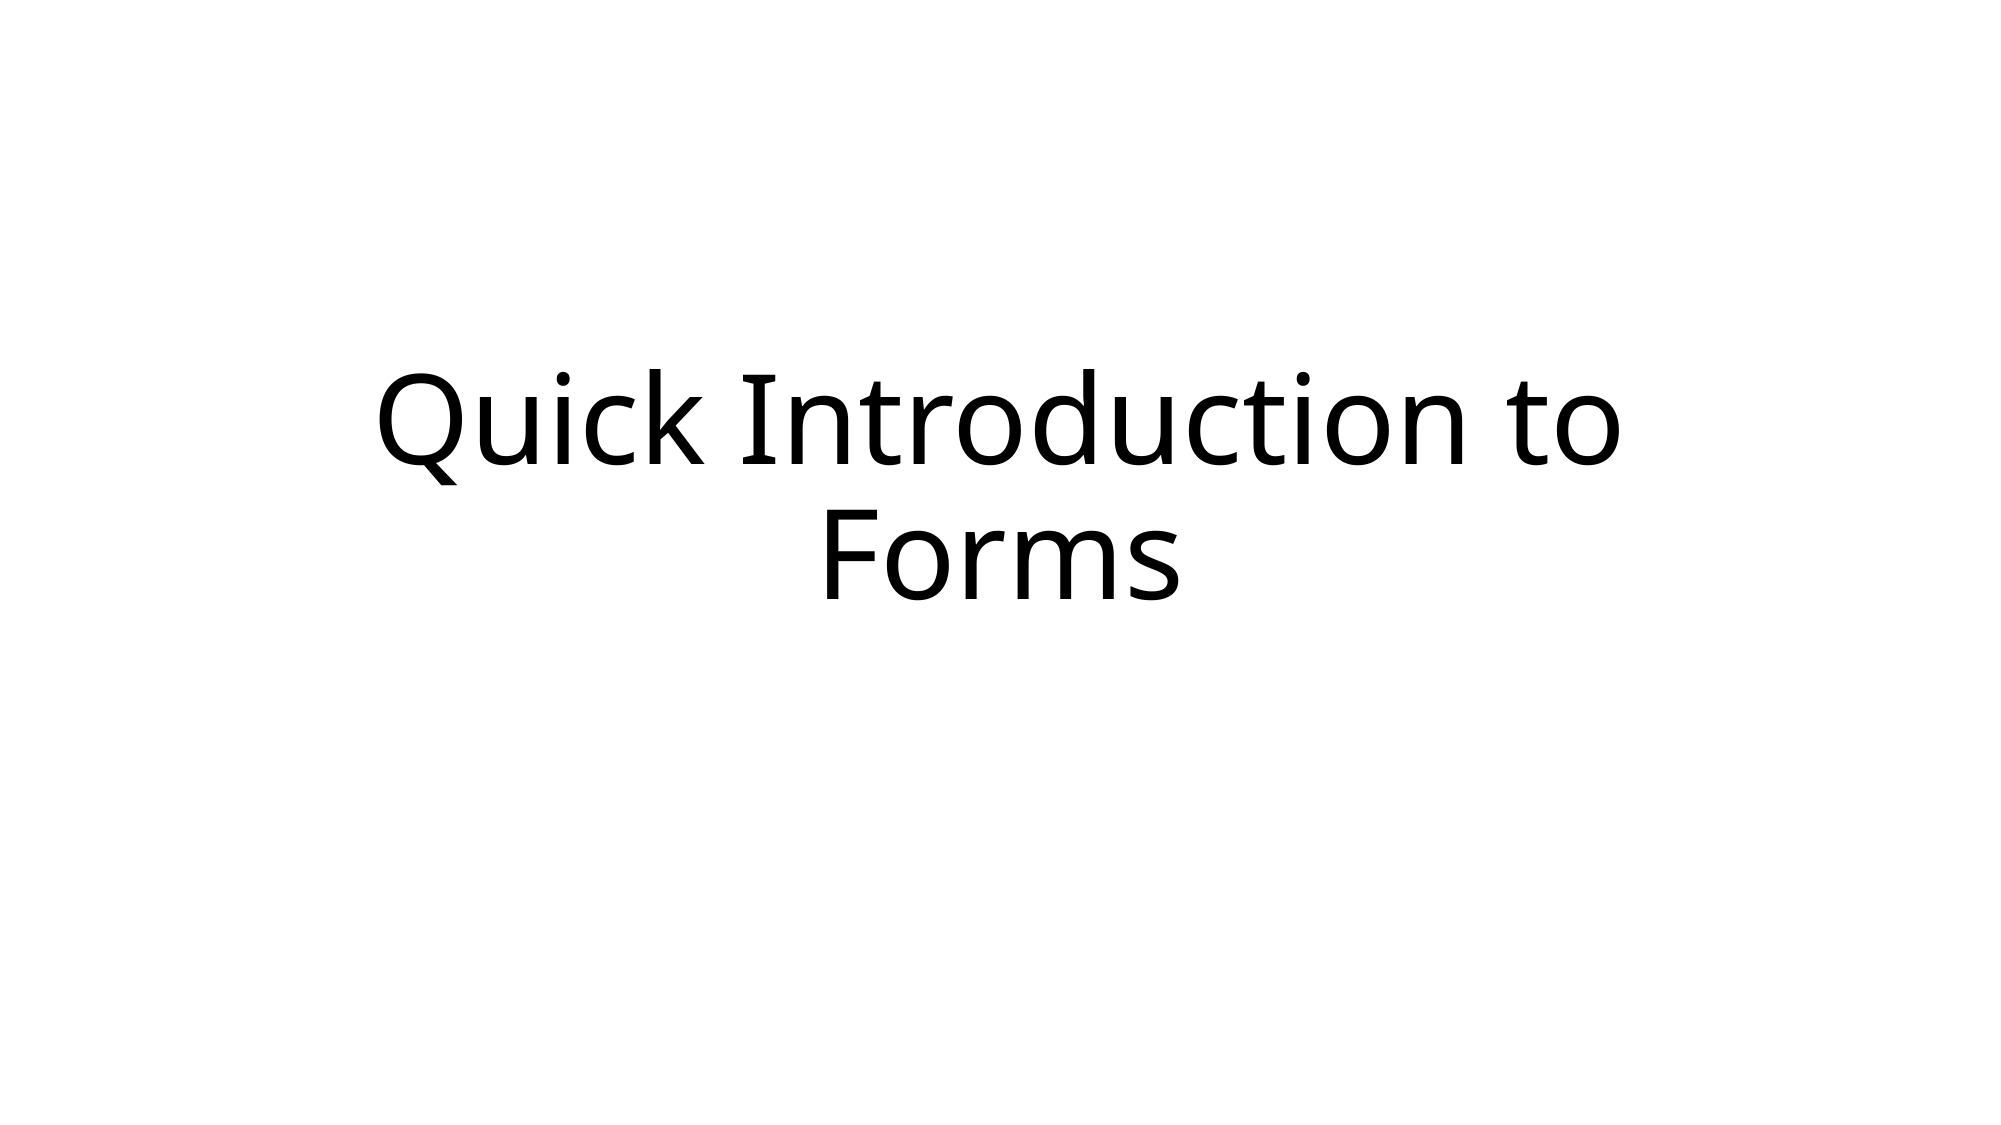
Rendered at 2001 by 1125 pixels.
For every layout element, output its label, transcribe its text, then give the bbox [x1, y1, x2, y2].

title Quick Introduction to Forms [249, 242, 1750, 635]
